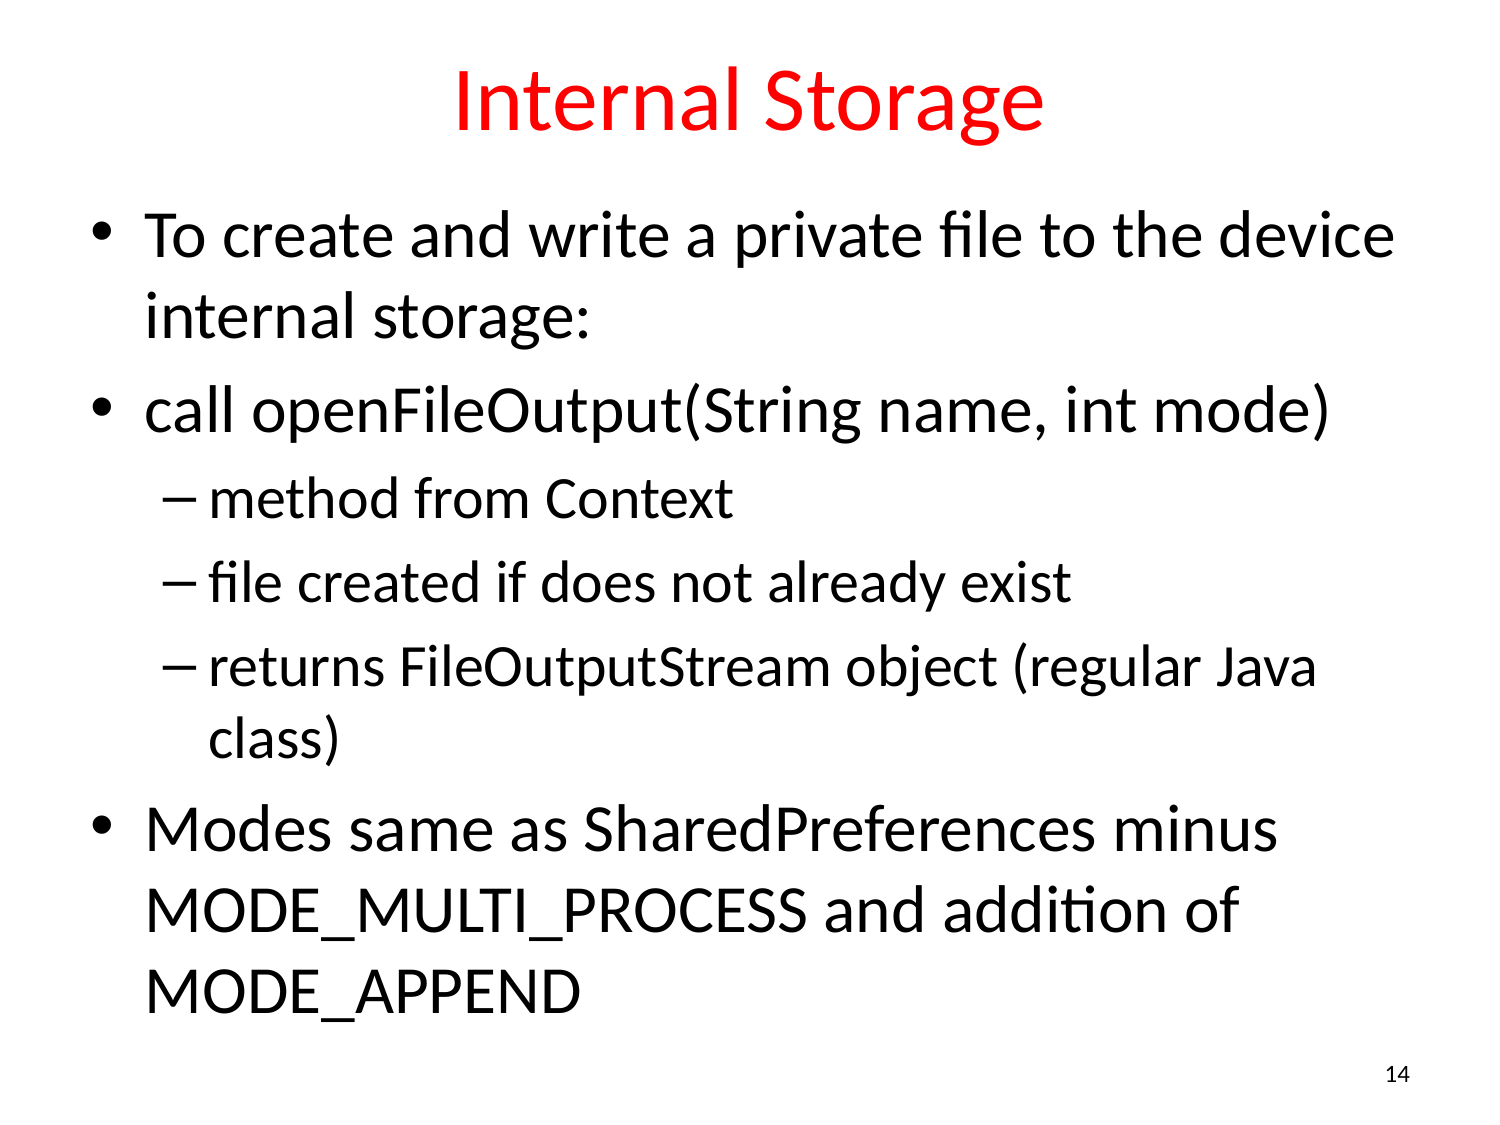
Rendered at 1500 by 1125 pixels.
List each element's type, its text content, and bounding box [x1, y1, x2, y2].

slide_number 14 [1074, 1042, 1425, 1103]
title Internal Storage [75, 0, 1425, 182]
list To create and write a private file to the device internal storage: call openFileOutput(String name, int mode) method from Context file created if does not already exist returns FileOutputStream object (regular Java class) Modes same as SharedPreferences minus MODE_MULTI_PROCESS and addition of MODE_APPEND [75, 182, 1425, 1038]
